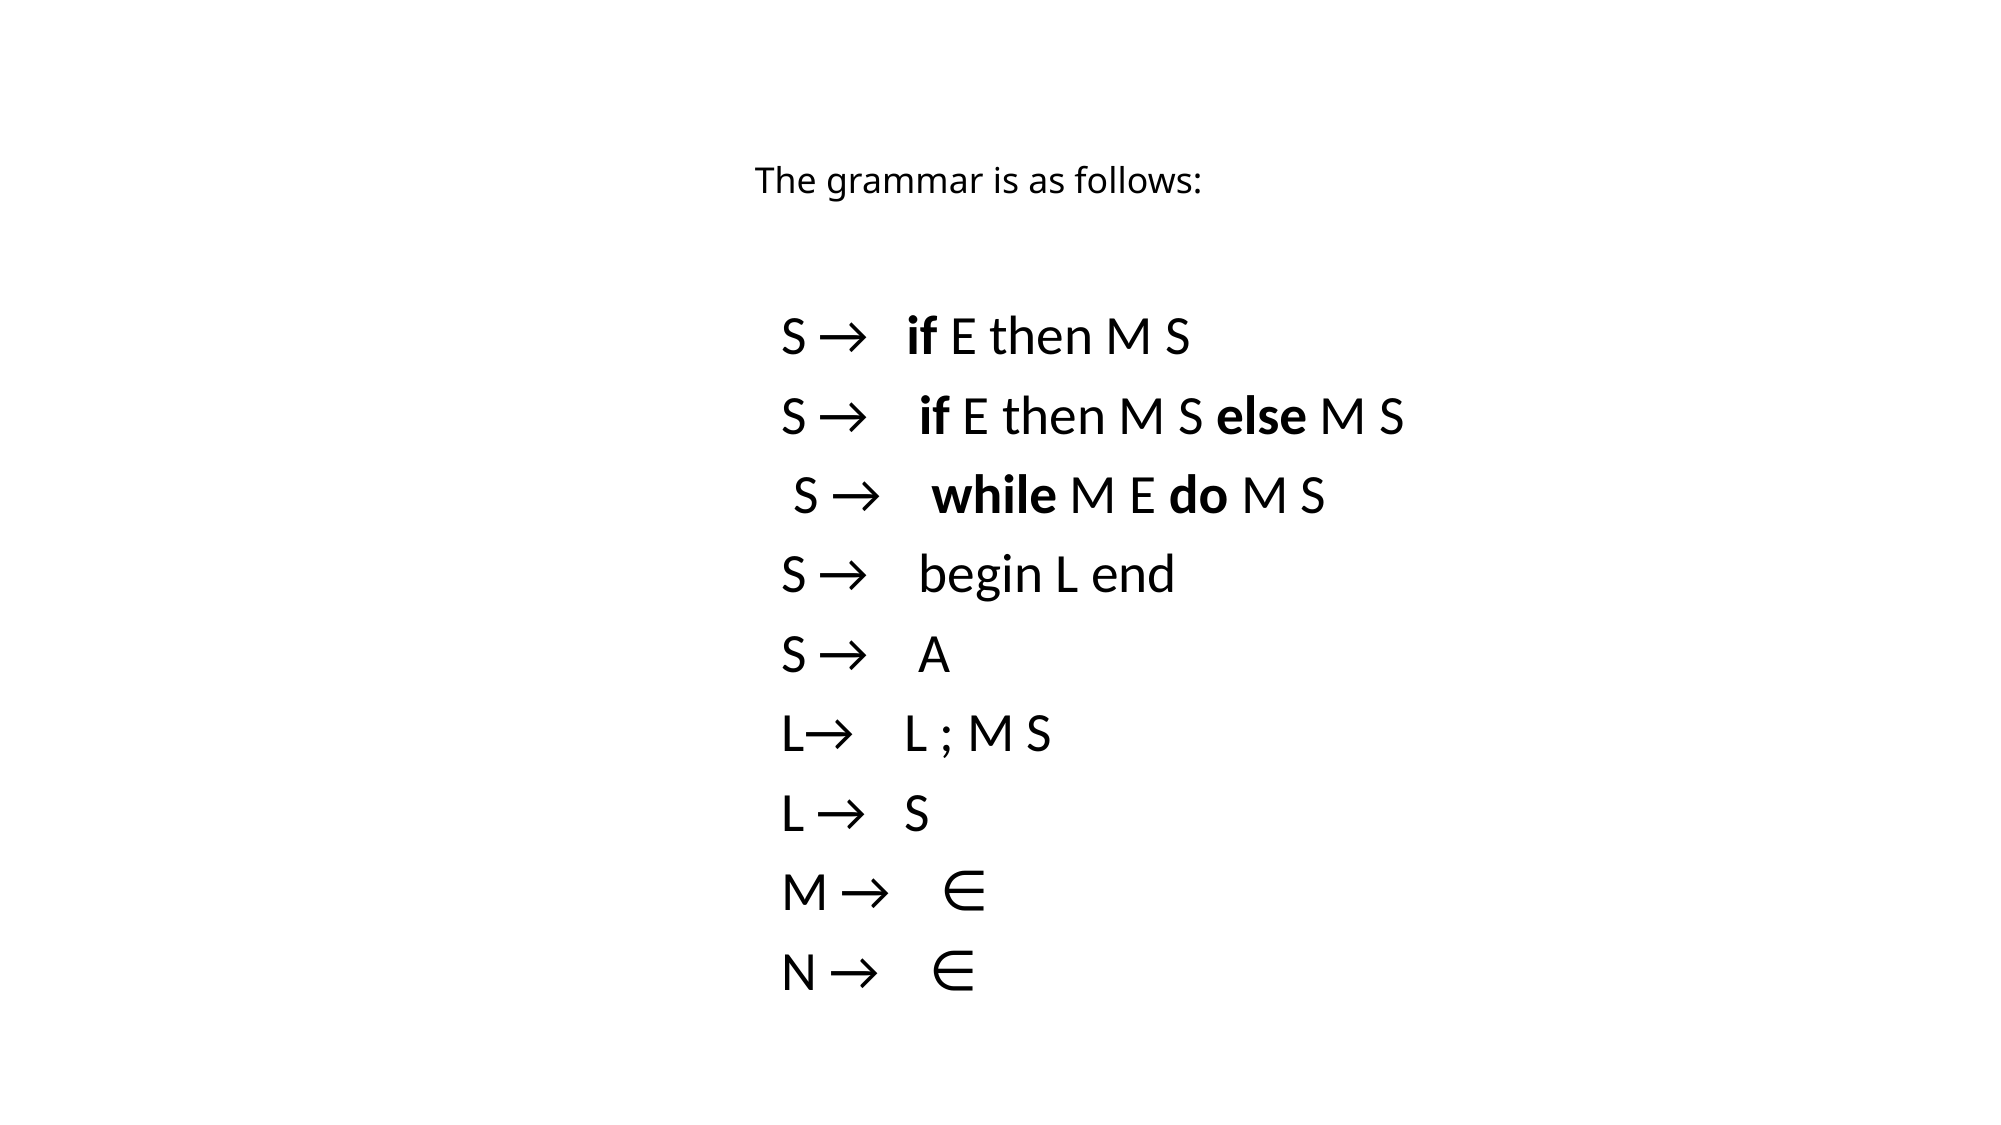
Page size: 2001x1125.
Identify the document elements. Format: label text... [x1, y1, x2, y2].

title The grammar is as follows: [739, 154, 1863, 252]
list S → if E then M S S → if E then M S else M S S → while M E do M S S → begin L end S → A L→ L ; M S L → S M → ∈ N → ∈ [766, 299, 1863, 1014]
